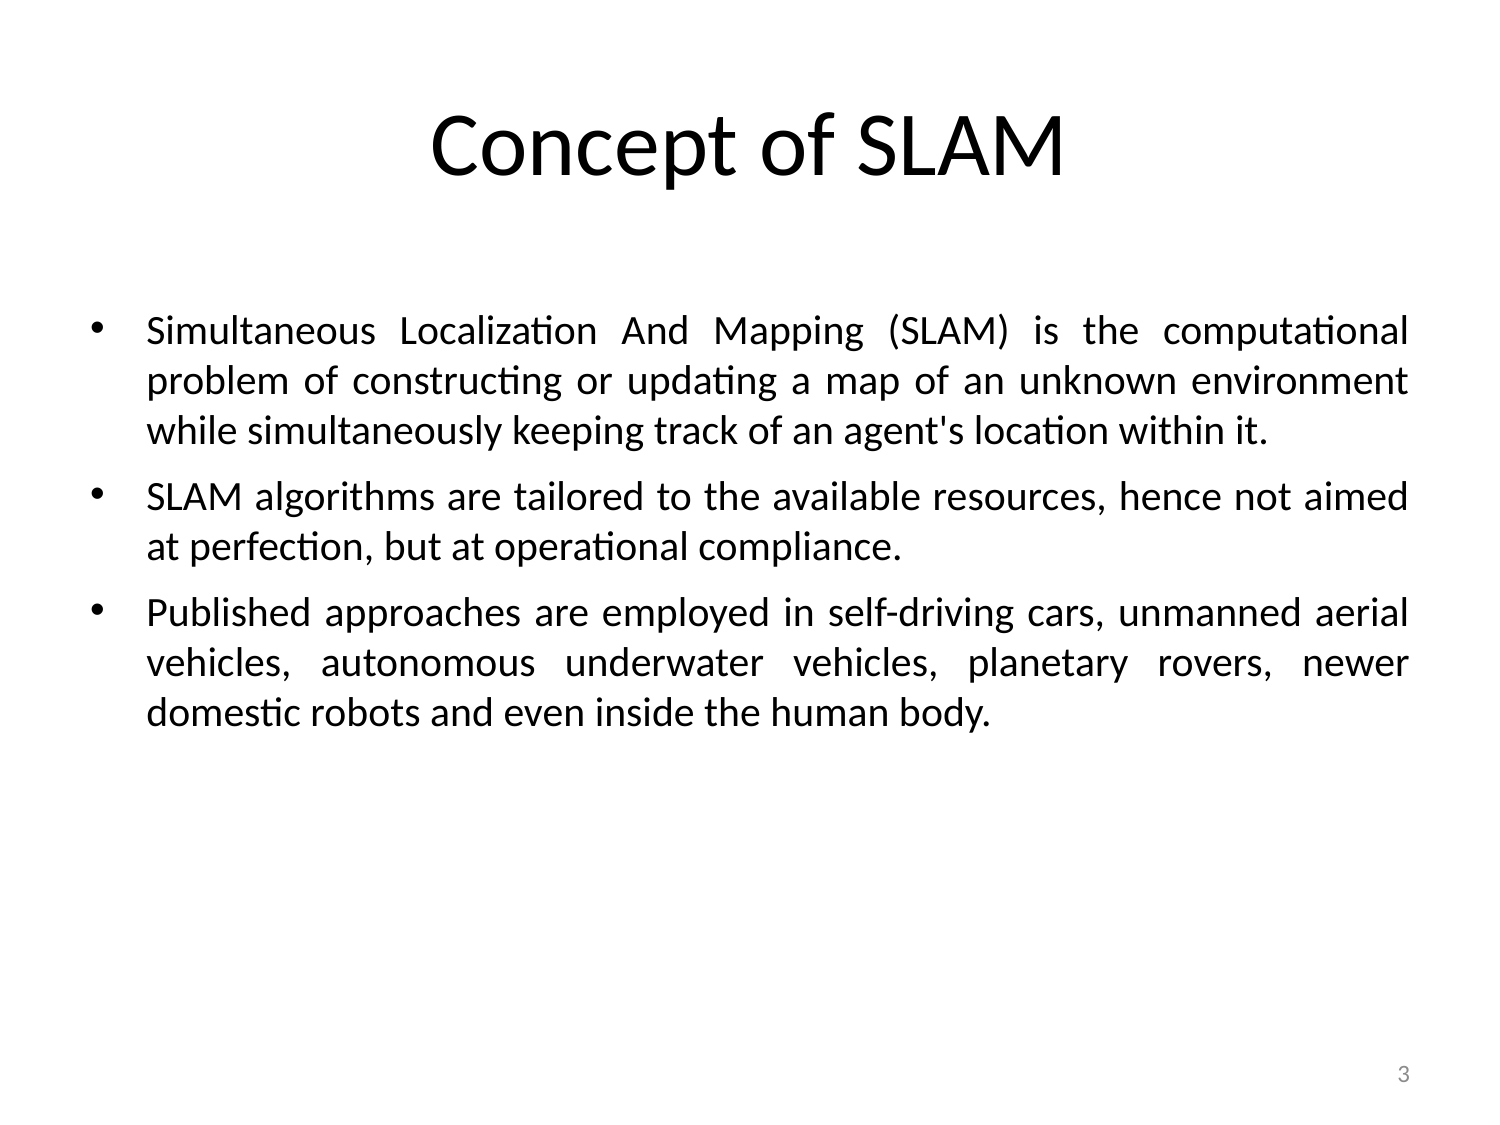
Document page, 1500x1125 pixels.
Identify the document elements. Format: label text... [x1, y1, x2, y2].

list Simultaneous Localization And Mapping (SLAM) is the computational problem of constructing or updating a map of an unknown environment while simultaneously keeping track of an agent's location within it. SLAM algorithms are tailored to the available resources, hence not aimed at perfection, but at operational compliance. Published approaches are employed in self-driving cars, unmanned aerial vehicles, autonomous underwater vehicles, planetary rovers, newer domestic robots and even inside the human body. [75, 294, 1425, 1038]
title Concept of SLAM [75, 45, 1425, 233]
slide_number 3 [1074, 1042, 1425, 1103]
